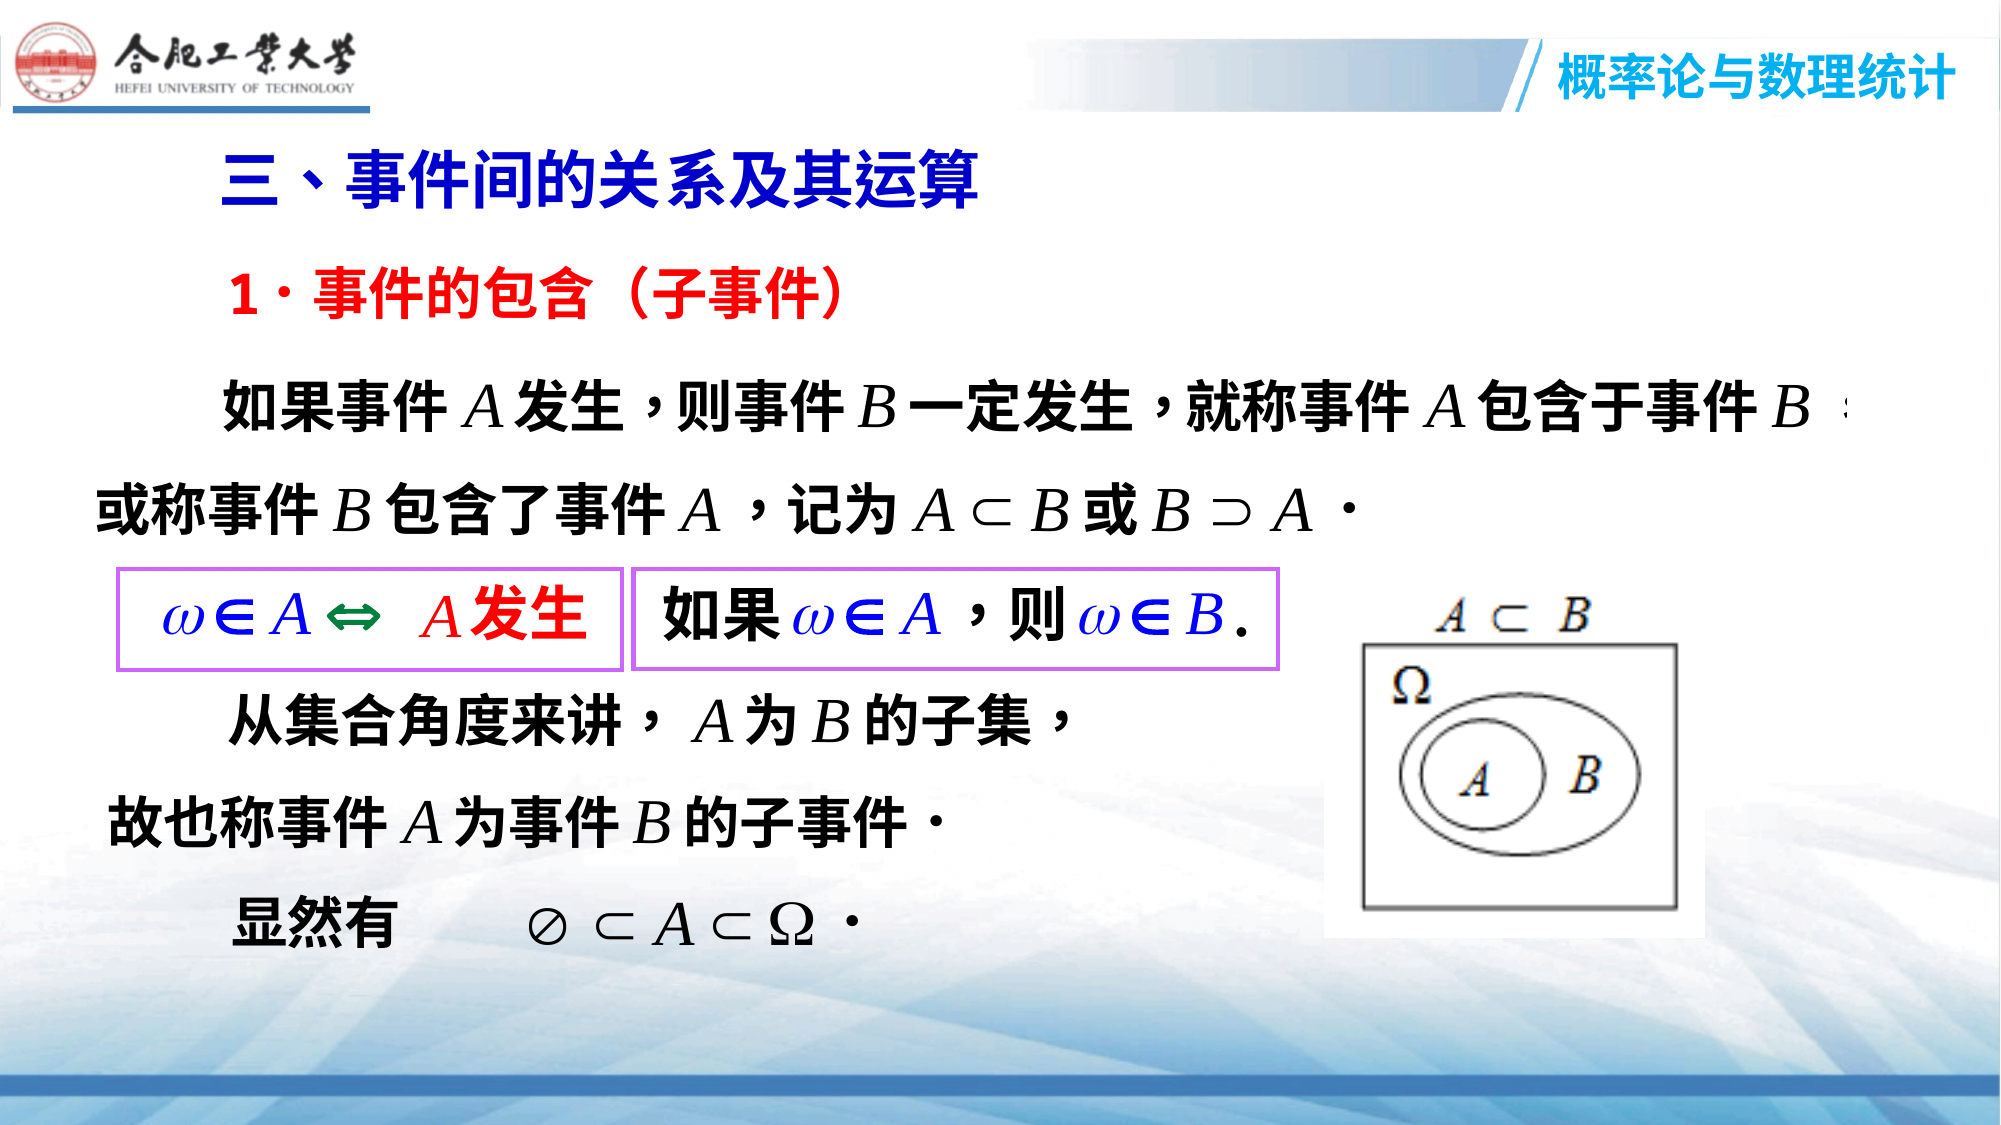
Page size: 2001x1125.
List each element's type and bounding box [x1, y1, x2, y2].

picture [0, 0, 2001, 1125]
text_box [119, 570, 620, 668]
text_box [107, 750, 1082, 921]
text_box [114, 647, 1157, 836]
text_box [94, 436, 1832, 607]
text_box [217, 108, 1559, 316]
text_box [635, 570, 1277, 667]
text_box [114, 220, 1048, 333]
text_box [109, 333, 1847, 522]
text_box [231, 849, 997, 1029]
